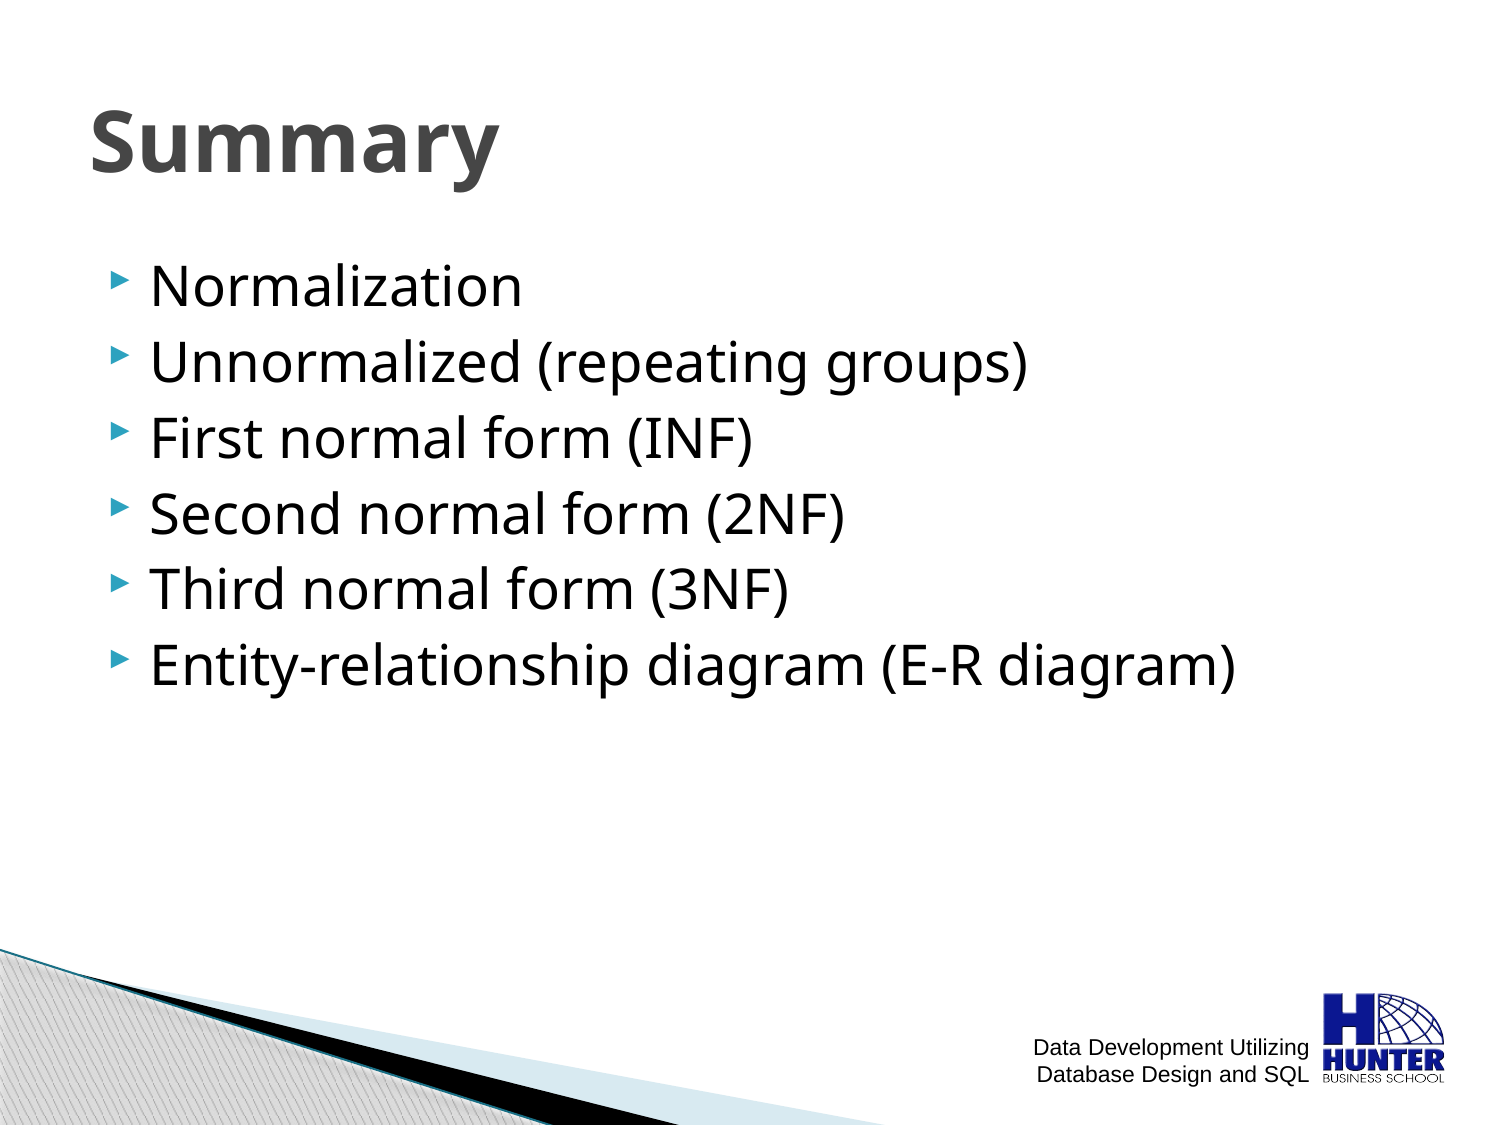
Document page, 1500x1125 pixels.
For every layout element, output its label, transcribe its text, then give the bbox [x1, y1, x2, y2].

title Summary [75, 45, 1425, 233]
list Normalization Unnormalized (repeating groups) First normal form (INF) Second normal form (2NF) Third normal form (3NF) Entity-relationship diagram (E-R diagram) [75, 243, 1425, 986]
picture [1323, 993, 1445, 1084]
